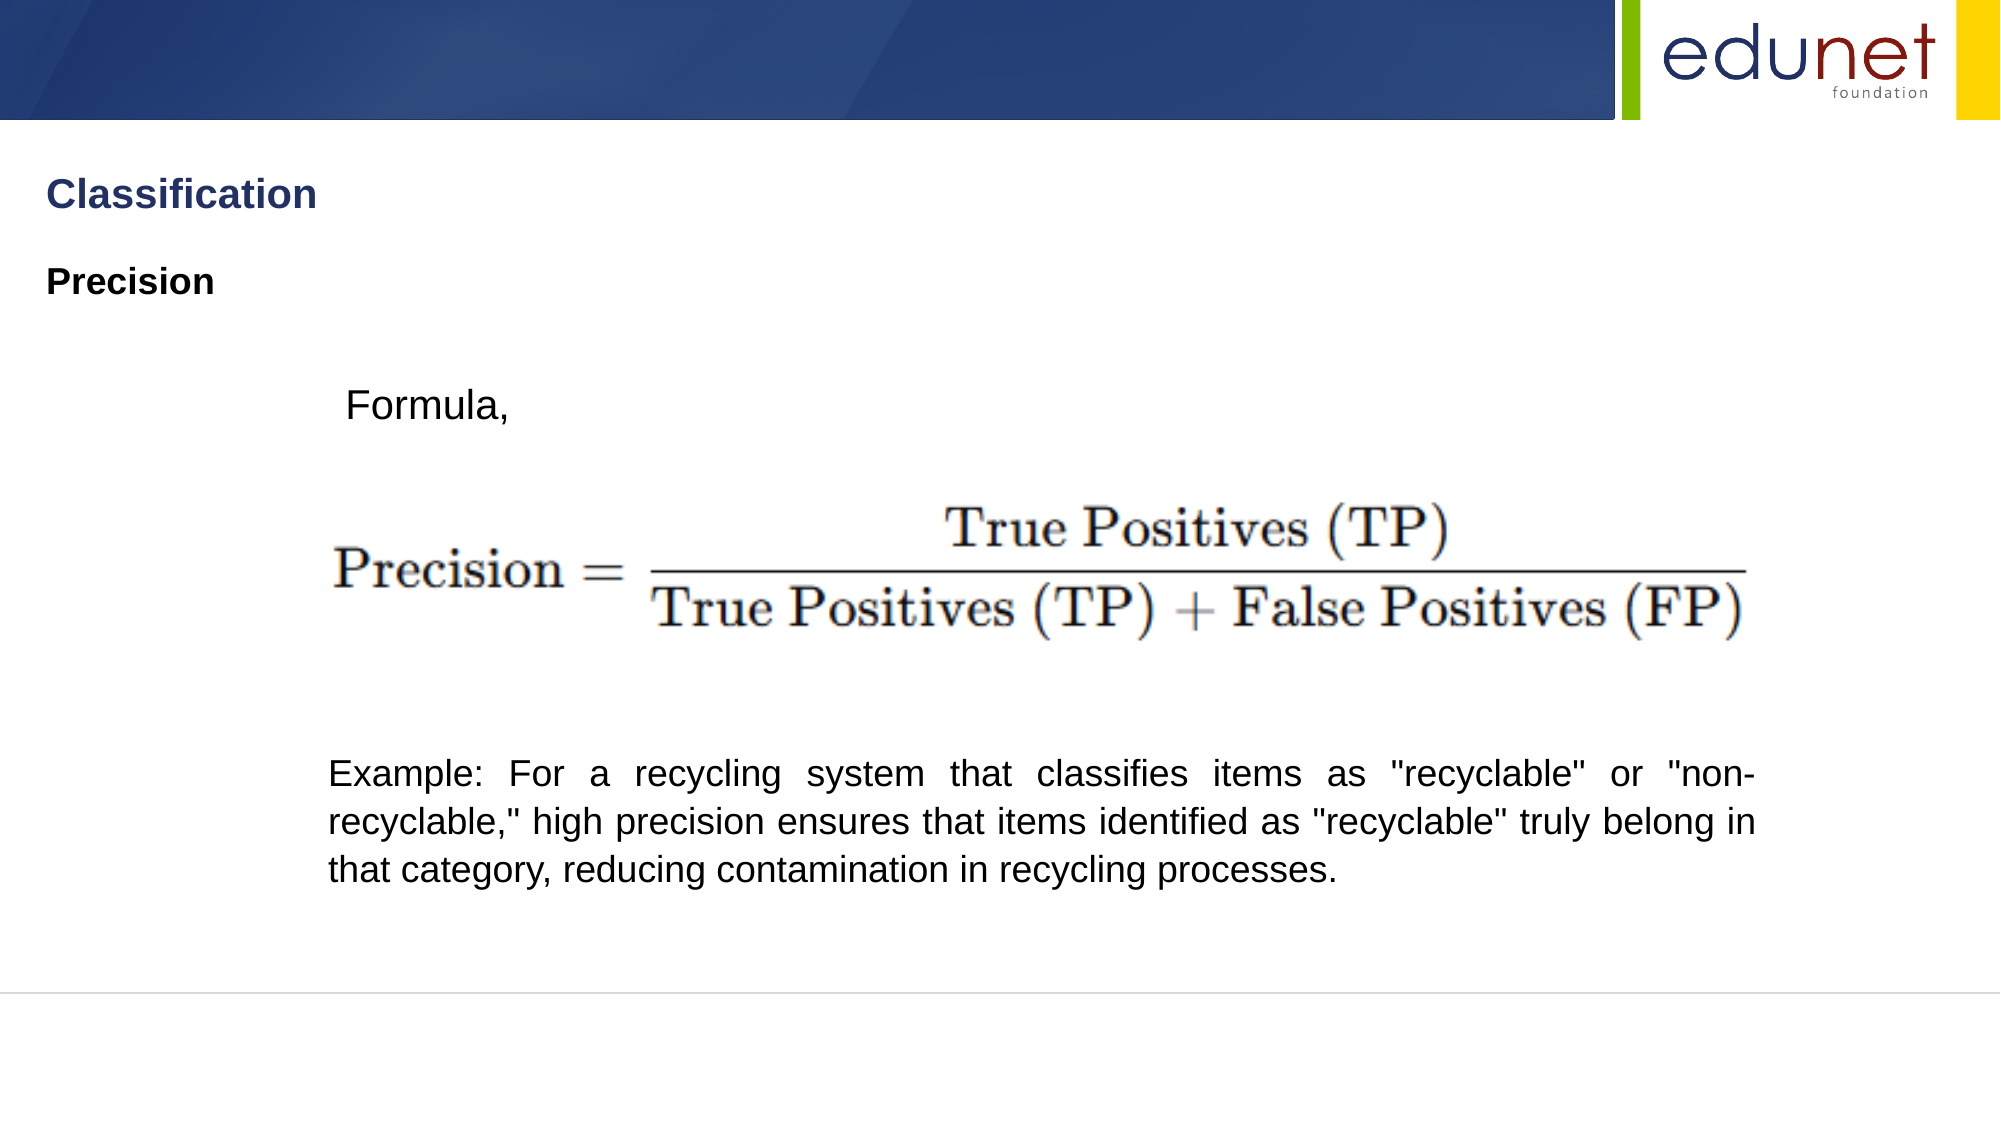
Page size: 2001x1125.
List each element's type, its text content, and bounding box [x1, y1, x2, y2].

text_box Classification [31, 159, 1560, 225]
picture [313, 454, 1771, 671]
text_box Precision [31, 246, 1034, 310]
picture [1652, 12, 1948, 108]
text_box Formula, [330, 366, 1333, 436]
text_box Example: For a recycling system that classifies items as "recyclable" or "non-recyclable," high precision ensures that items identified as "recyclable" truly belong in that category, reducing contamination in recycling processes. [313, 738, 1772, 898]
